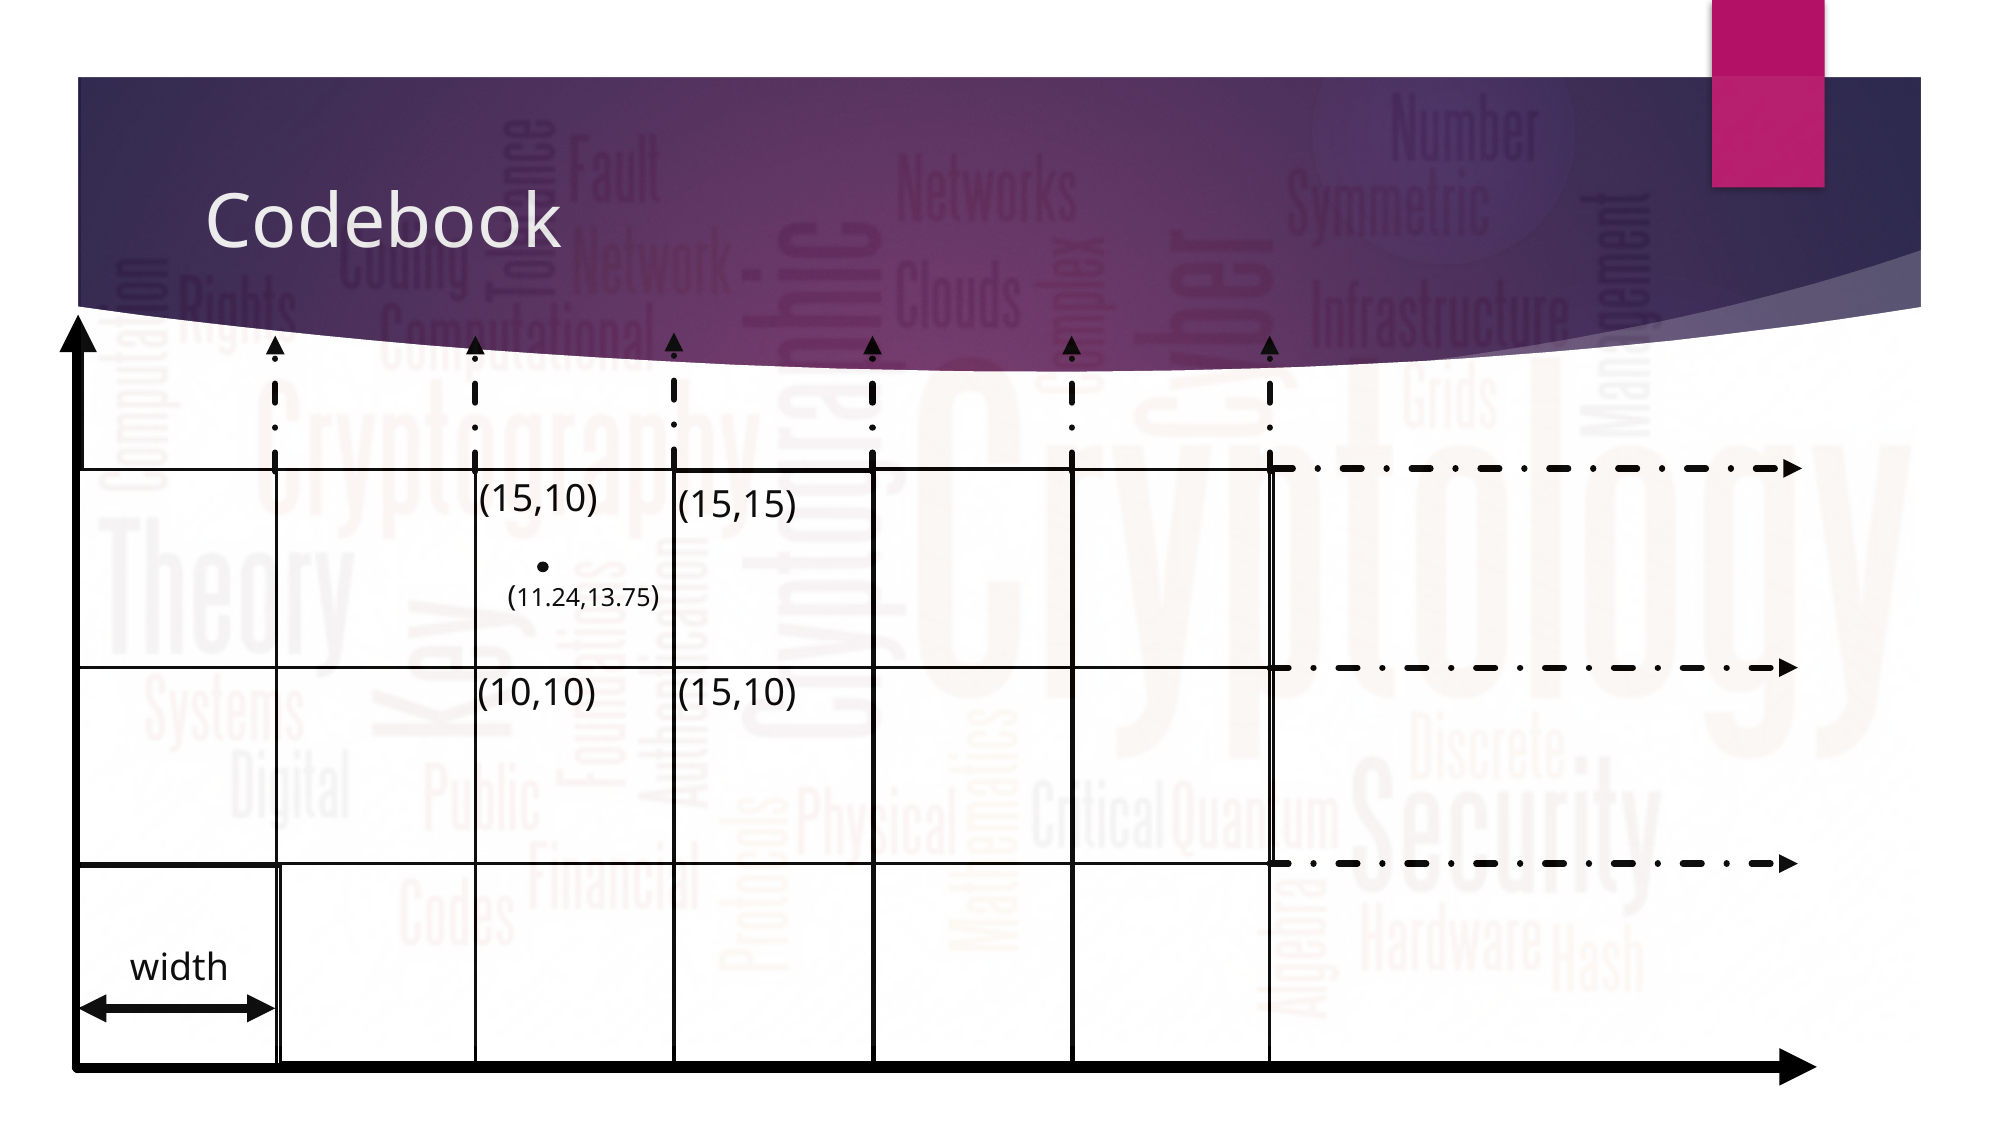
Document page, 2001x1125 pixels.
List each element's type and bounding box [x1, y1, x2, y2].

text_box [84, 1055, 275, 1066]
text_box [672, 1055, 874, 1066]
text_box [1070, 1055, 1271, 1066]
text_box [873, 1055, 1070, 1065]
text_box [275, 1055, 474, 1066]
text_box [474, 1055, 672, 1066]
picture [80, 76, 1920, 1046]
